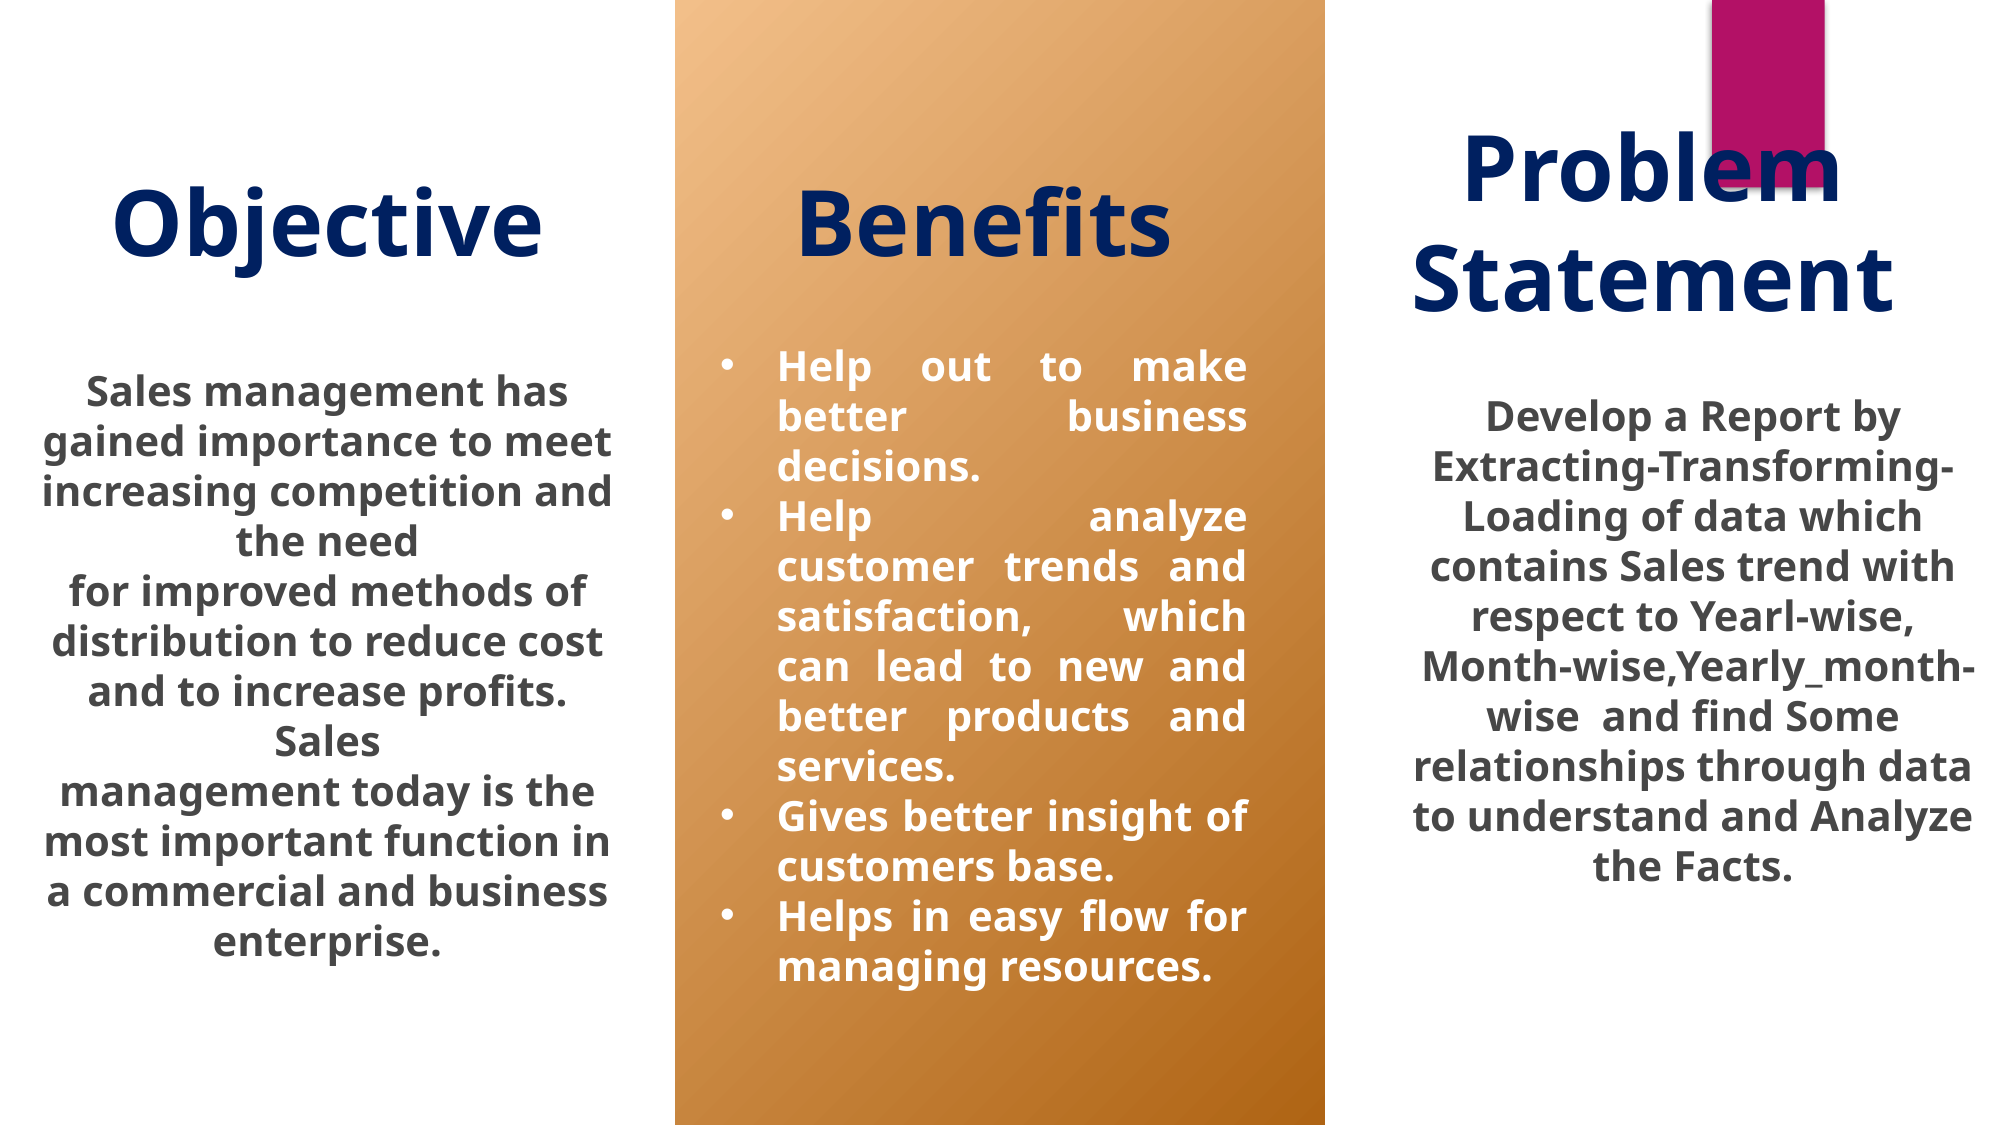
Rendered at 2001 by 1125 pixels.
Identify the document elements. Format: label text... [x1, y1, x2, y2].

text_box Benefits [704, 165, 1264, 276]
text_box Objective [47, 165, 608, 276]
text_box Sales management has gained importance to meet increasing competition and the need for improved methods of distribution to reduce cost and to increase profits. Sales management today is the most important function in a commercial and business enterprise. [37, 364, 618, 965]
text_box [675, 0, 1325, 1125]
text_box Help out to make better business decisions. Help analyze customer trends and satisfaction, which can lead to new and better products and services. Gives better insight of customers base. Helps in easy flow for managing resources. [720, 339, 1248, 990]
text_box Develop a Report by Extracting-Transforming-Loading of data which contains Sales trend with respect to Yearl-wise, Month-wise,Yearly_month-wise and find Some relationships through data to understand and Analyze the Facts. [1405, 389, 1981, 891]
text_box Problem Statement [1373, 109, 1933, 330]
